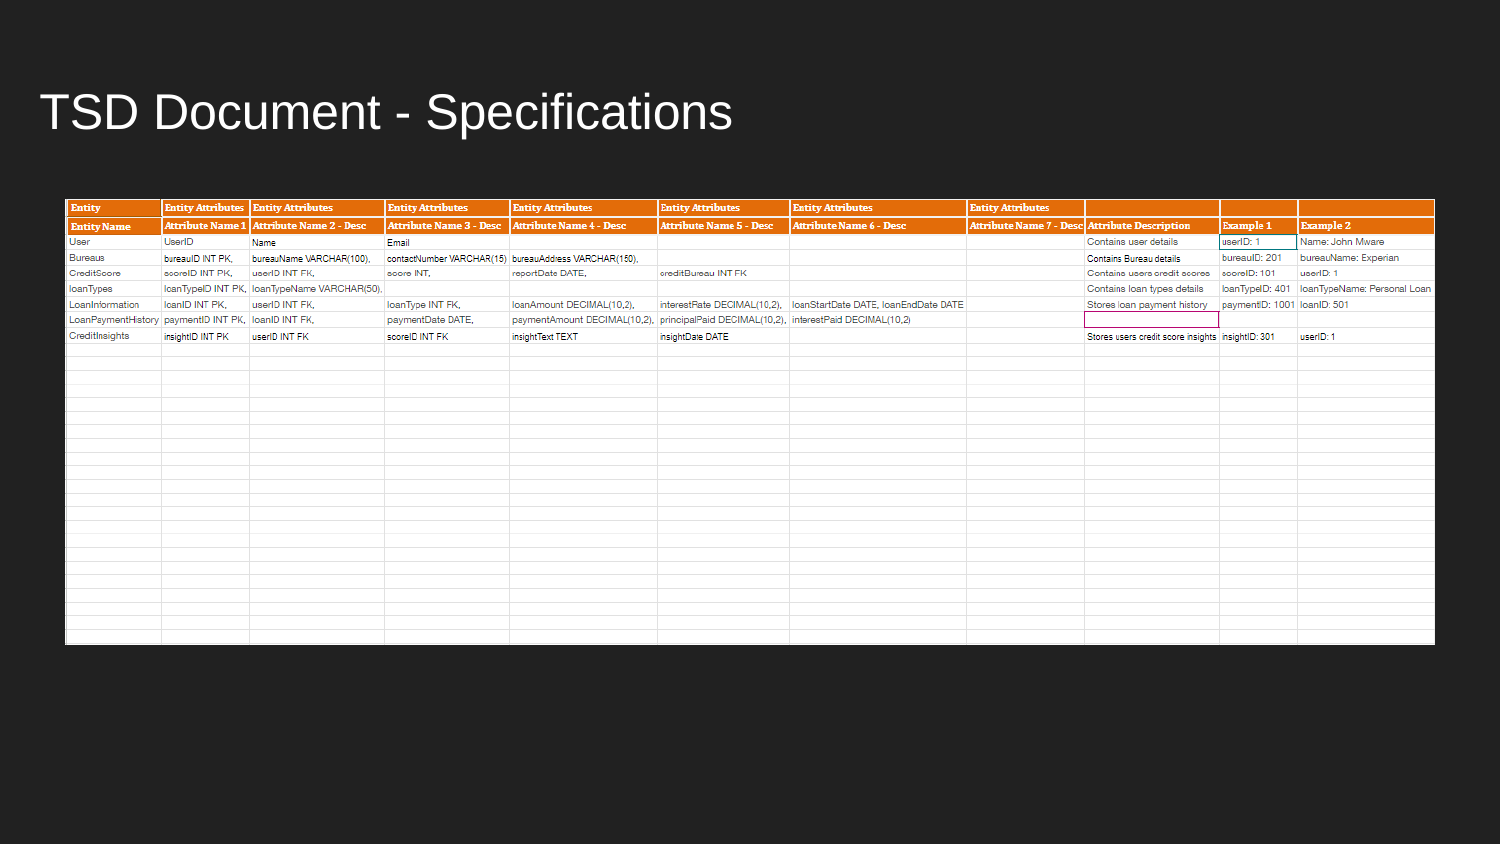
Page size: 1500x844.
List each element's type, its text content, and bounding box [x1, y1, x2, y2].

picture [65, 199, 1435, 645]
title TSD Document - Specifications [24, 64, 1180, 155]
